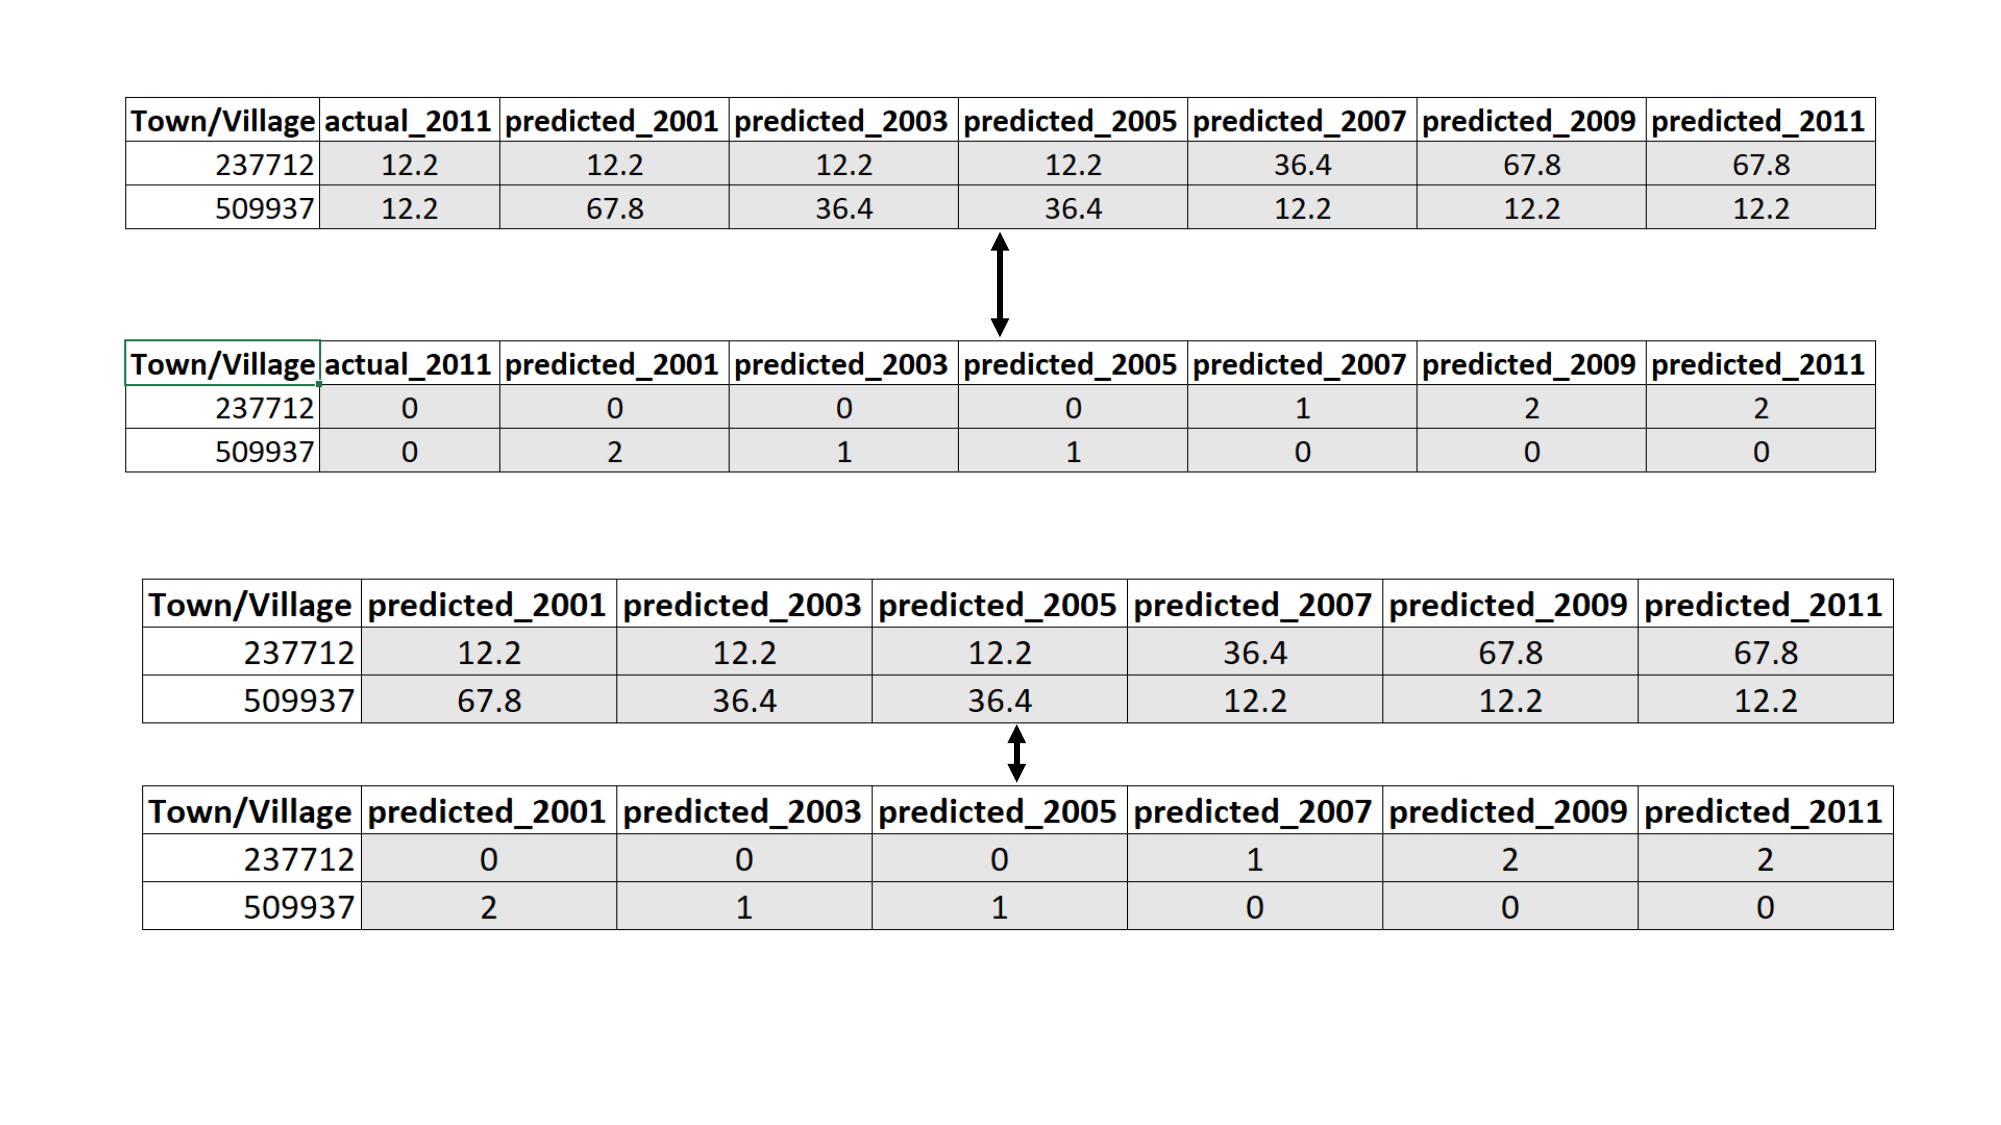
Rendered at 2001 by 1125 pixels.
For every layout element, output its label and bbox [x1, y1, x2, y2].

text_box [136, 570, 1897, 934]
text_box [120, 91, 1880, 478]
